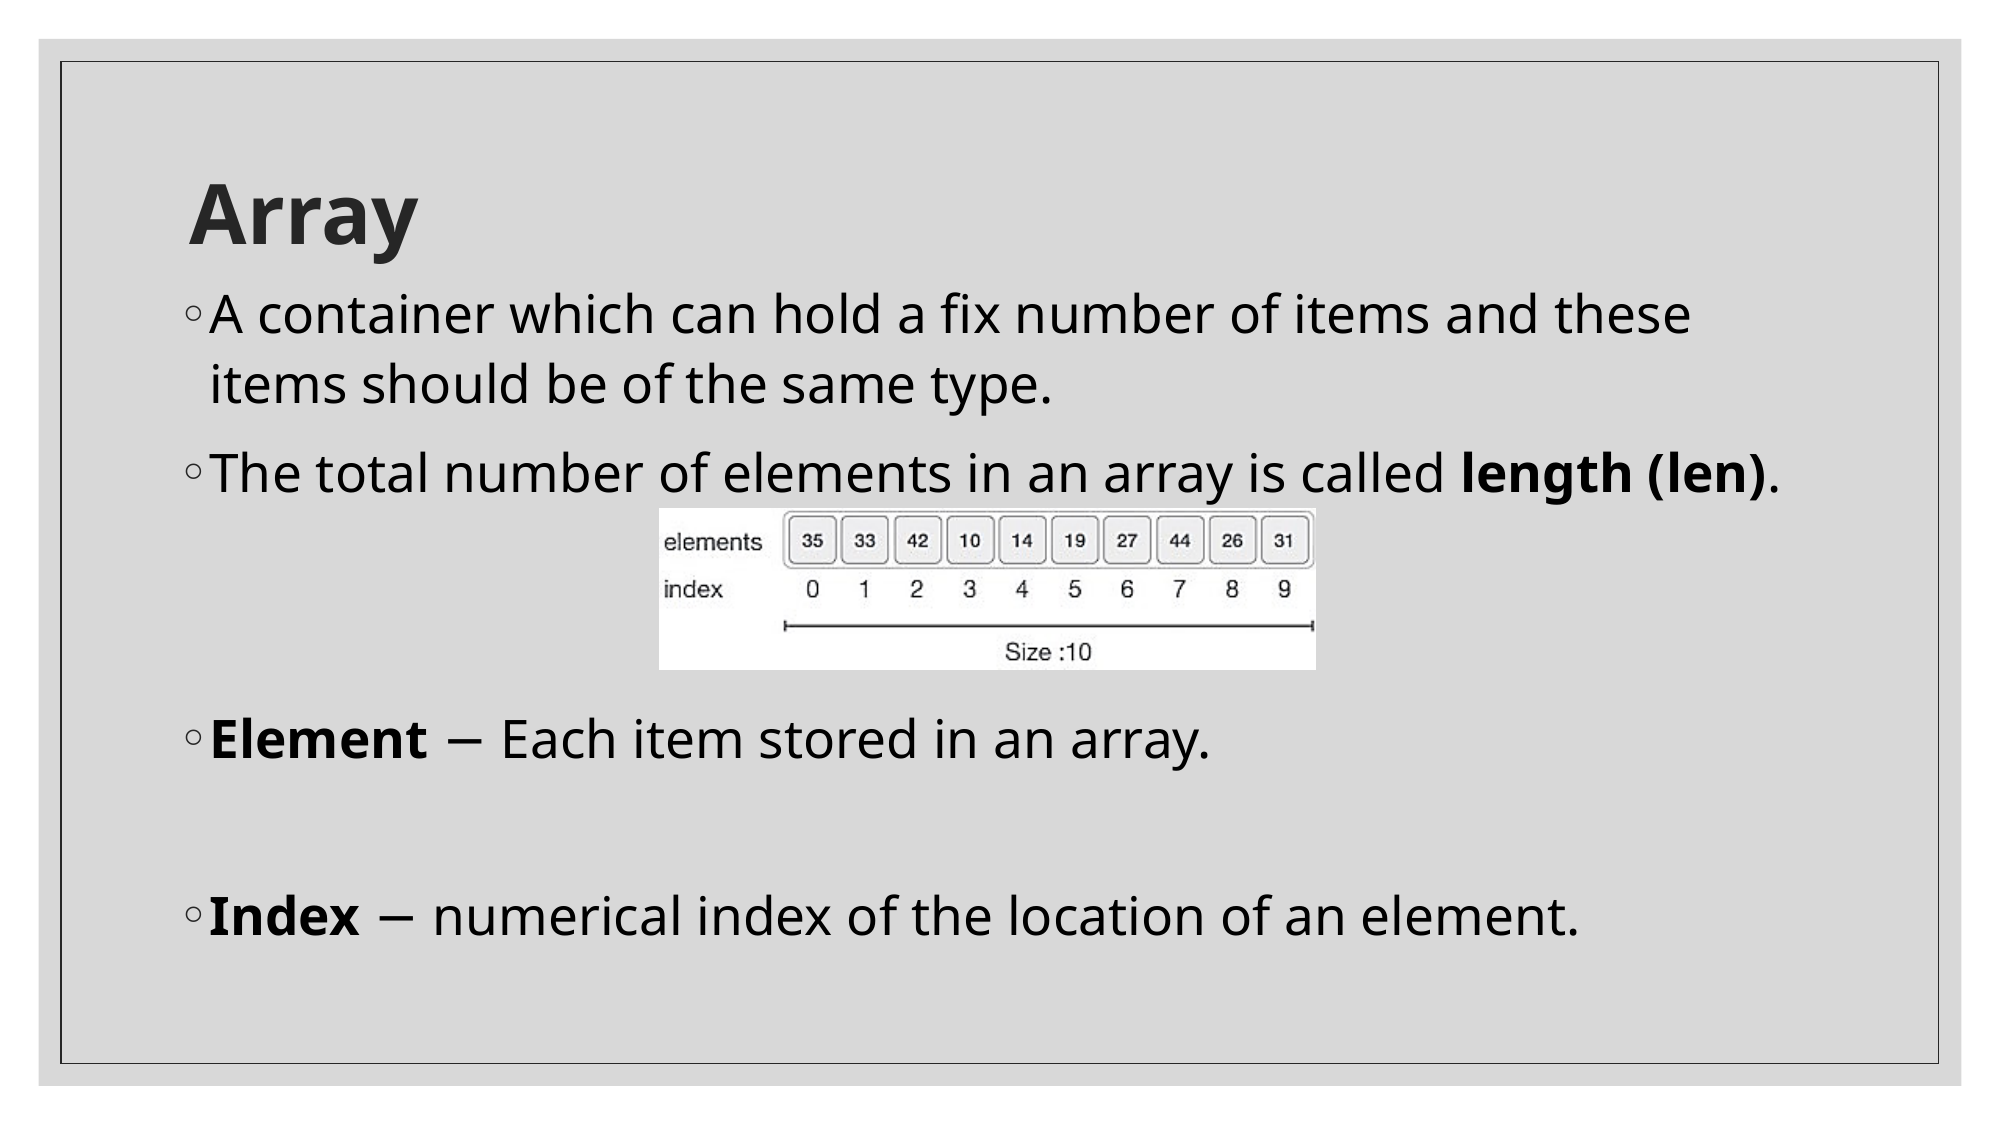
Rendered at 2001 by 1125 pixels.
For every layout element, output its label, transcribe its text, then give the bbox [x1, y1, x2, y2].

picture [659, 508, 1316, 670]
list A container which can hold a fix number of items and these items should be of the same type. The total number of elements in an array is called length (len). Element − Each item stored in an array. Index − numerical index of the location of an element. [162, 266, 1813, 979]
title Array [174, 105, 1825, 331]
